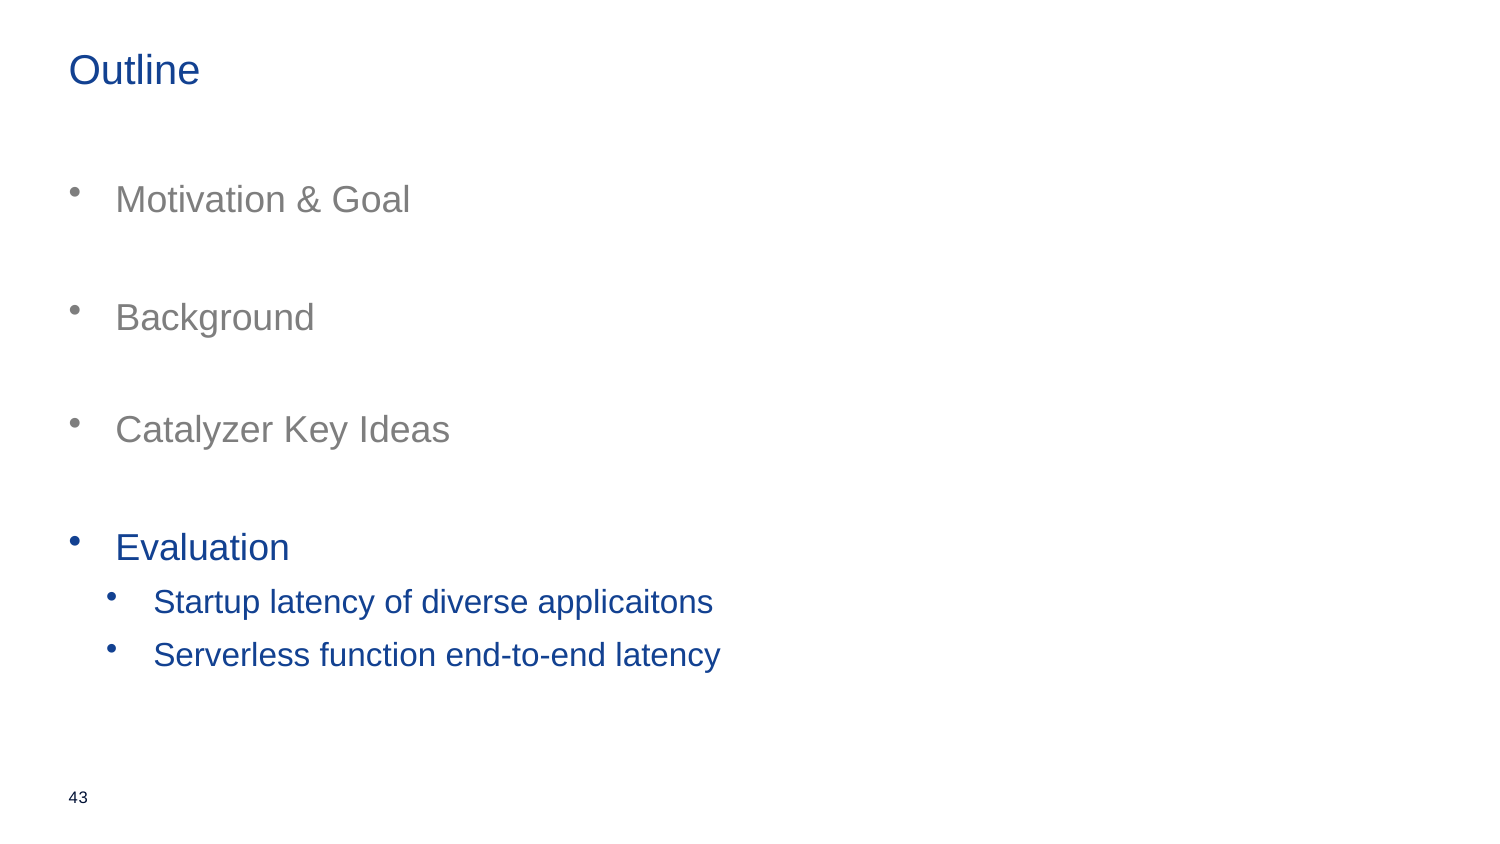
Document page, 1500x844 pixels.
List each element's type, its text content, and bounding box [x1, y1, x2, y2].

text_box Motivation & Goal Background Catalyzer Key Ideas Evaluation Startup latency of diverse applicaitons Serverless function end-to-end latency [66, 172, 850, 718]
slide_number 43 [62, 787, 95, 814]
title Outline [66, 40, 325, 172]
